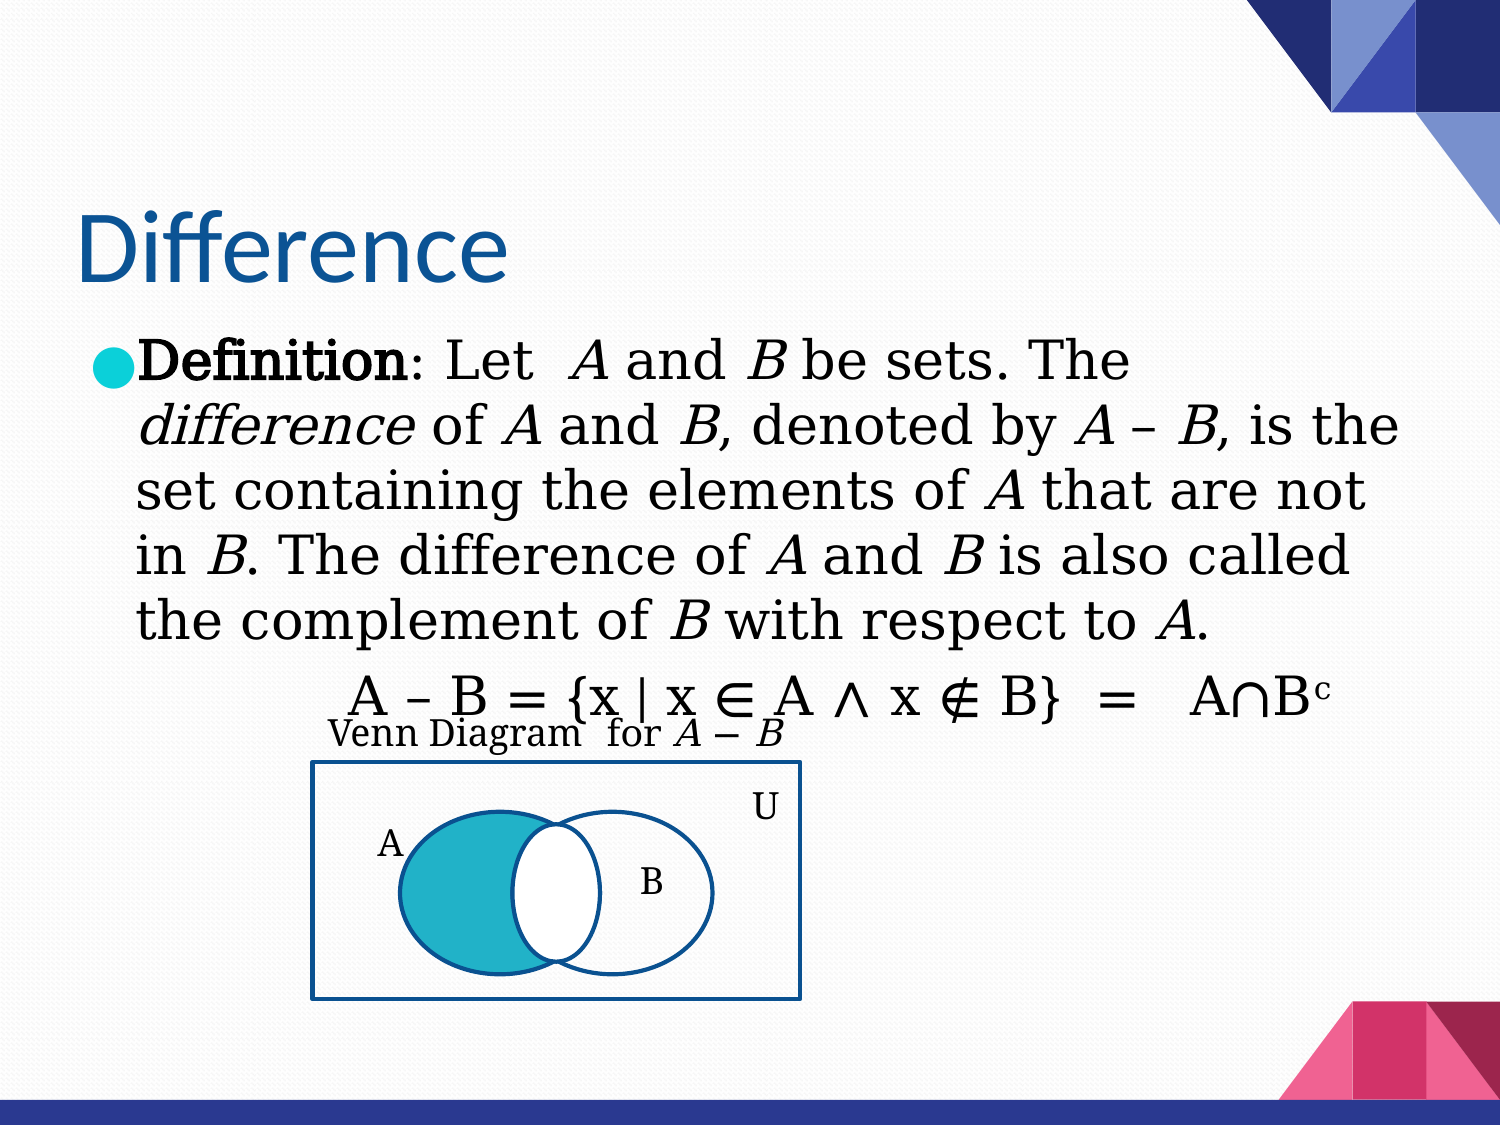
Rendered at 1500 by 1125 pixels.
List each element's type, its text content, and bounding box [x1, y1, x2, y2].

list Definition: Let A and B be sets. The difference of A and B, denoted by A – B, is the set containing the elements of A that are not in B. The difference of A and B is also called the complement of B with respect to A. A – B = {x | x ∈ A ∧ x ∉ B} = A∩Bc [75, 317, 1425, 1038]
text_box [312, 761, 876, 1000]
picture [0, 0, 1500, 1099]
title Difference [75, 115, 1425, 303]
text_box Venn Diagram for A − B [312, 701, 804, 761]
